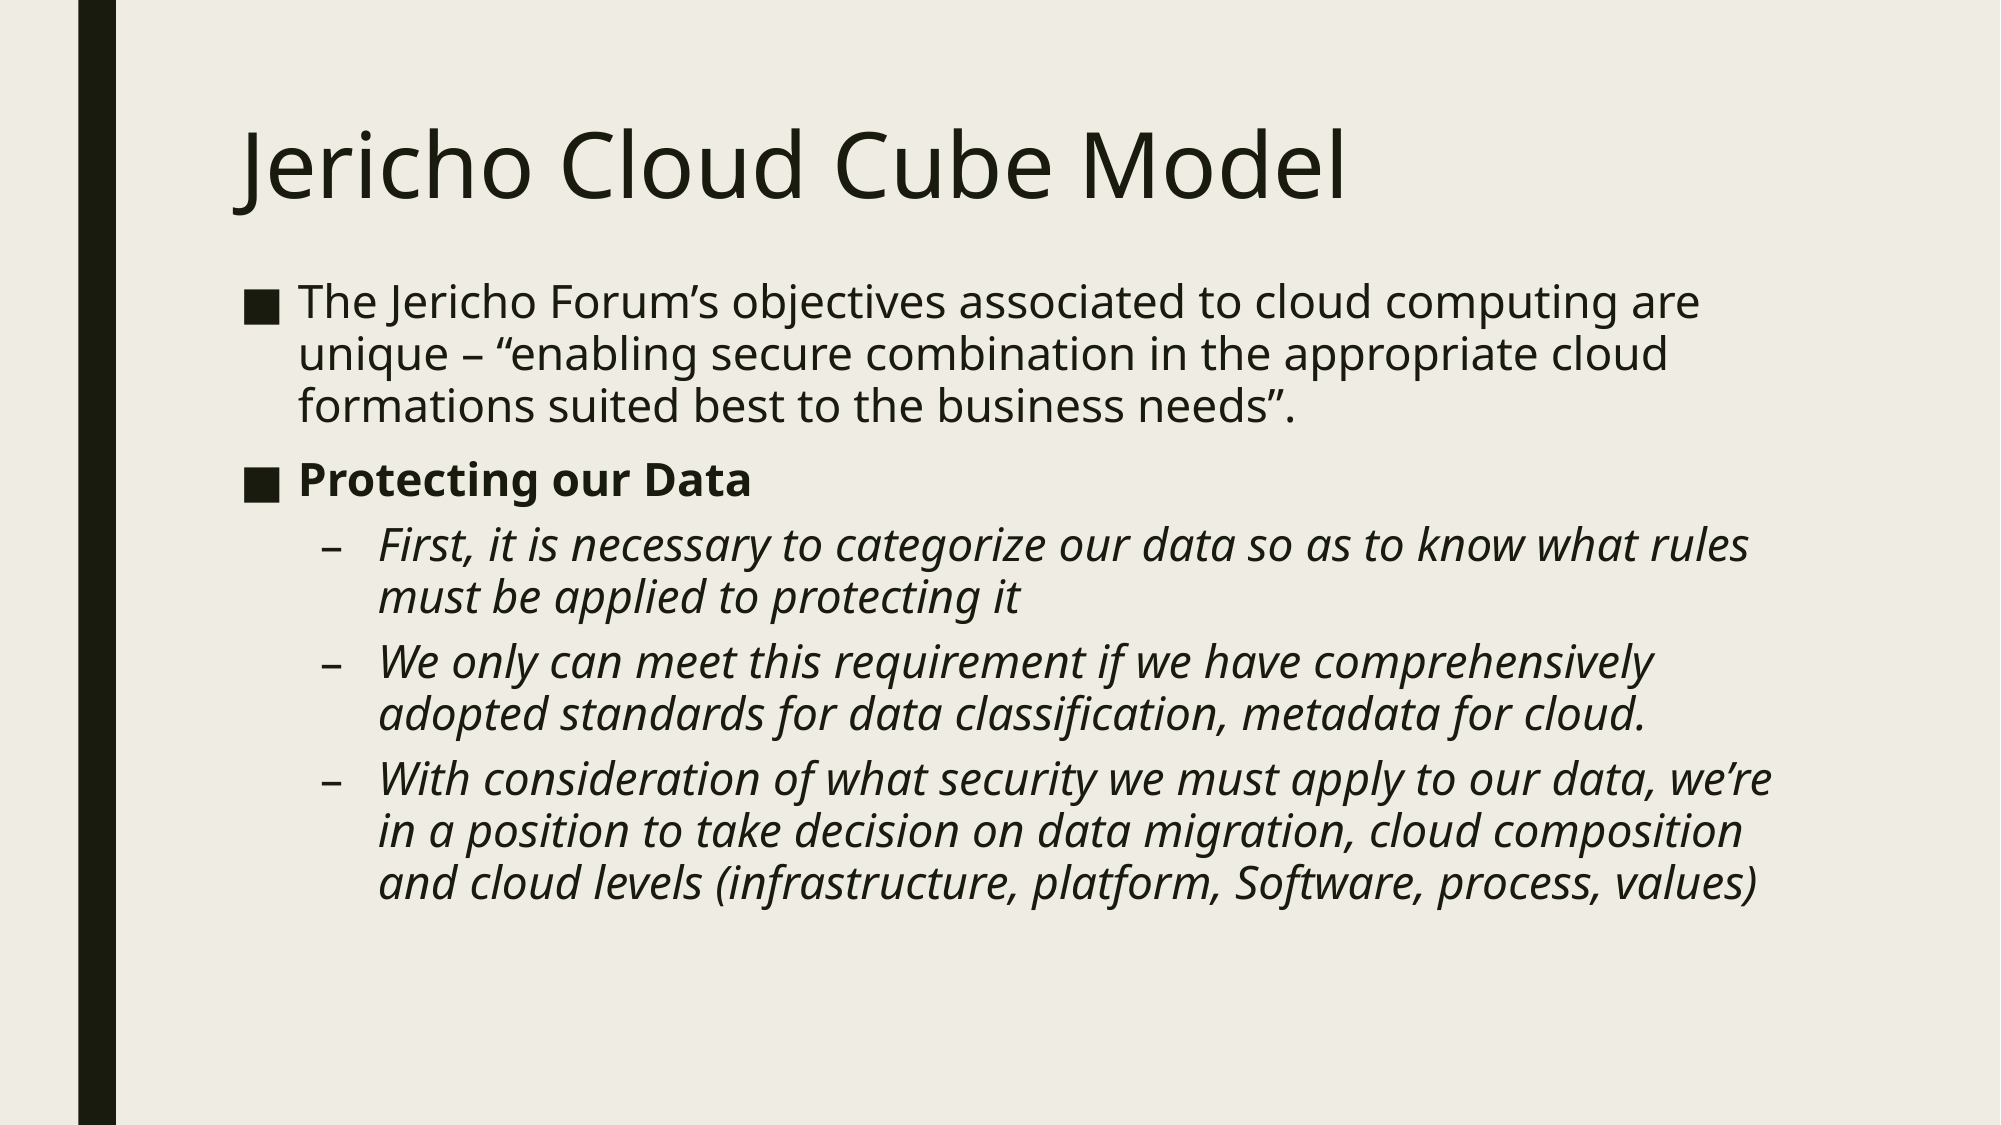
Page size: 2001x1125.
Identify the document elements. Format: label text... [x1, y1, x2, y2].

title Jericho Cloud Cube Model [225, 112, 1800, 269]
list The Jericho Forum’s objectives associated to cloud computing are unique – “enabling secure combination in the appropriate cloud formations suited best to the business needs”. Protecting our Data First, it is necessary to categorize our data so as to know what rules must be applied to protecting it We only can meet this requirement if we have comprehensively adopted standards for data classification, metadata for cloud. With consideration of what security we must apply to our data, we’re in a position to take decision on data migration, cloud composition and cloud levels (infrastructure, platform, Software, process, values) [225, 269, 1800, 963]
